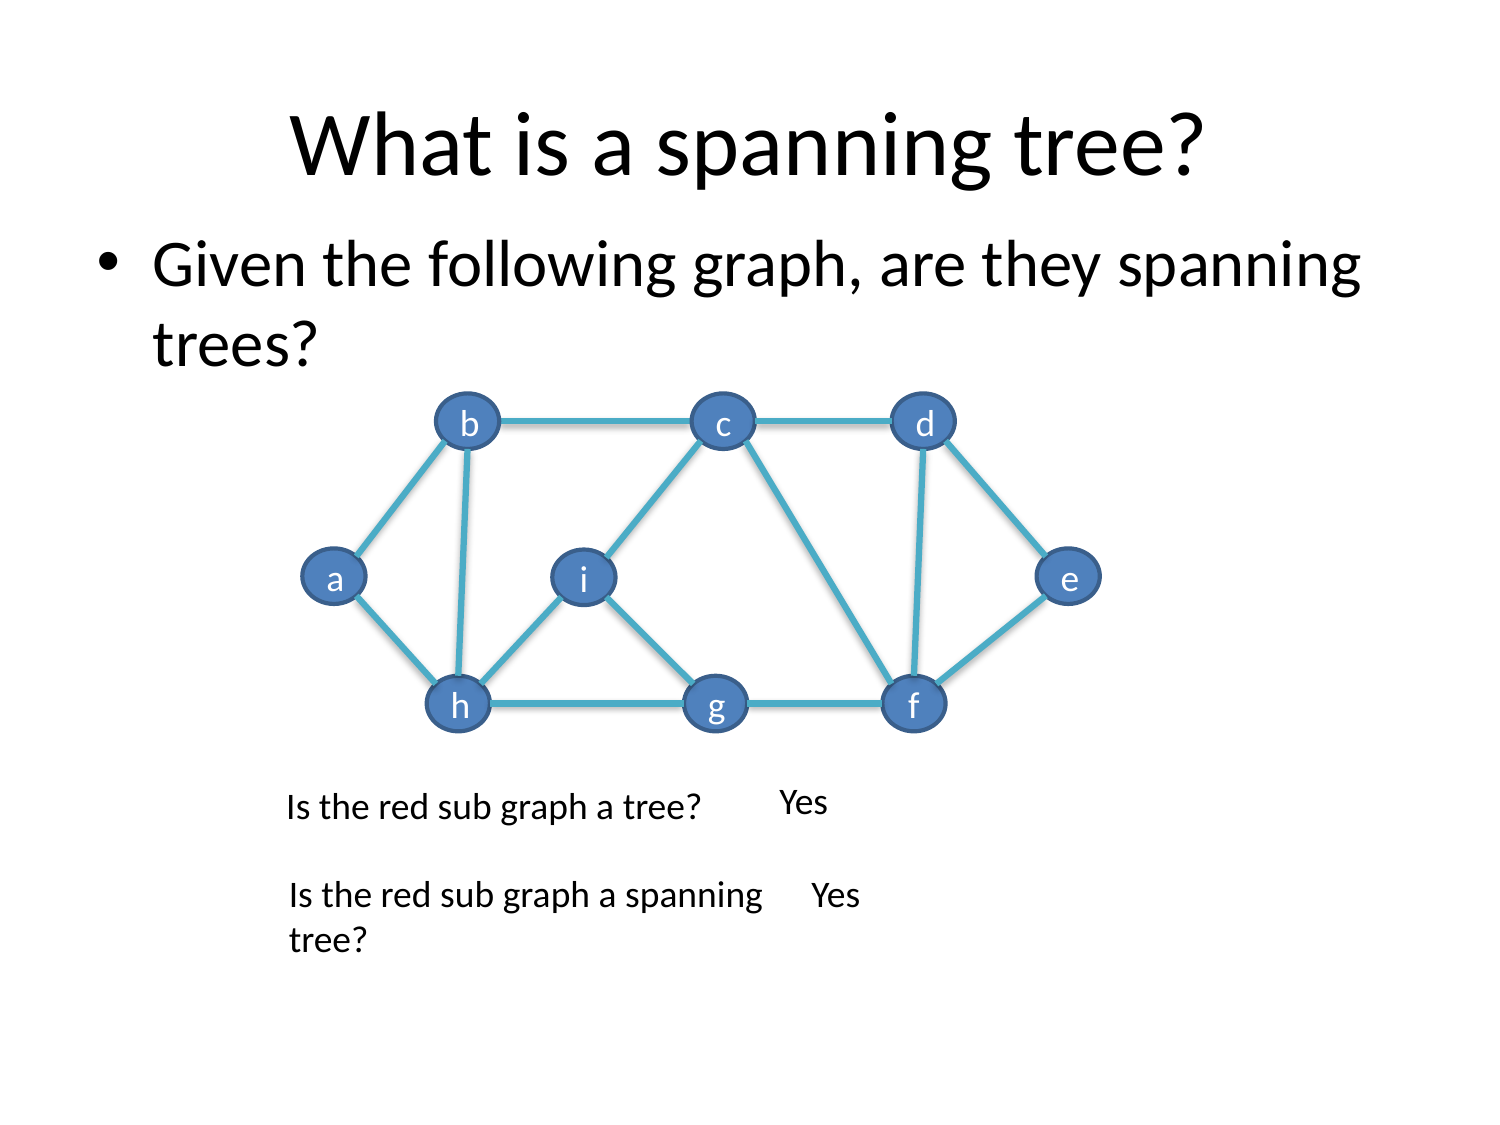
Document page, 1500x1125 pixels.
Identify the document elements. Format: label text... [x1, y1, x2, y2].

list Given the following graph, are they spanning trees? [81, 212, 1432, 600]
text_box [458, 448, 468, 676]
text_box g [682, 673, 749, 734]
text_box d [889, 391, 957, 451]
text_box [480, 596, 562, 685]
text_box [945, 440, 1047, 557]
text_box Yes [796, 862, 1323, 923]
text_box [913, 448, 924, 676]
text_box Is the red sub graph a spanning tree? [273, 862, 800, 968]
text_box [356, 595, 437, 685]
text_box c [689, 391, 757, 452]
text_box h [424, 674, 492, 734]
text_box e [1034, 546, 1102, 607]
title What is a spanning tree? [75, 45, 1425, 233]
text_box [605, 440, 702, 558]
text_box f [880, 674, 948, 734]
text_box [936, 595, 1047, 685]
text_box i [550, 547, 618, 608]
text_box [745, 440, 892, 685]
text_box a [300, 546, 368, 607]
text_box b [433, 391, 502, 451]
text_box Yes [764, 769, 1381, 875]
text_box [605, 596, 694, 685]
text_box Is the red sub graph a tree? [271, 774, 746, 835]
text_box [355, 440, 446, 557]
